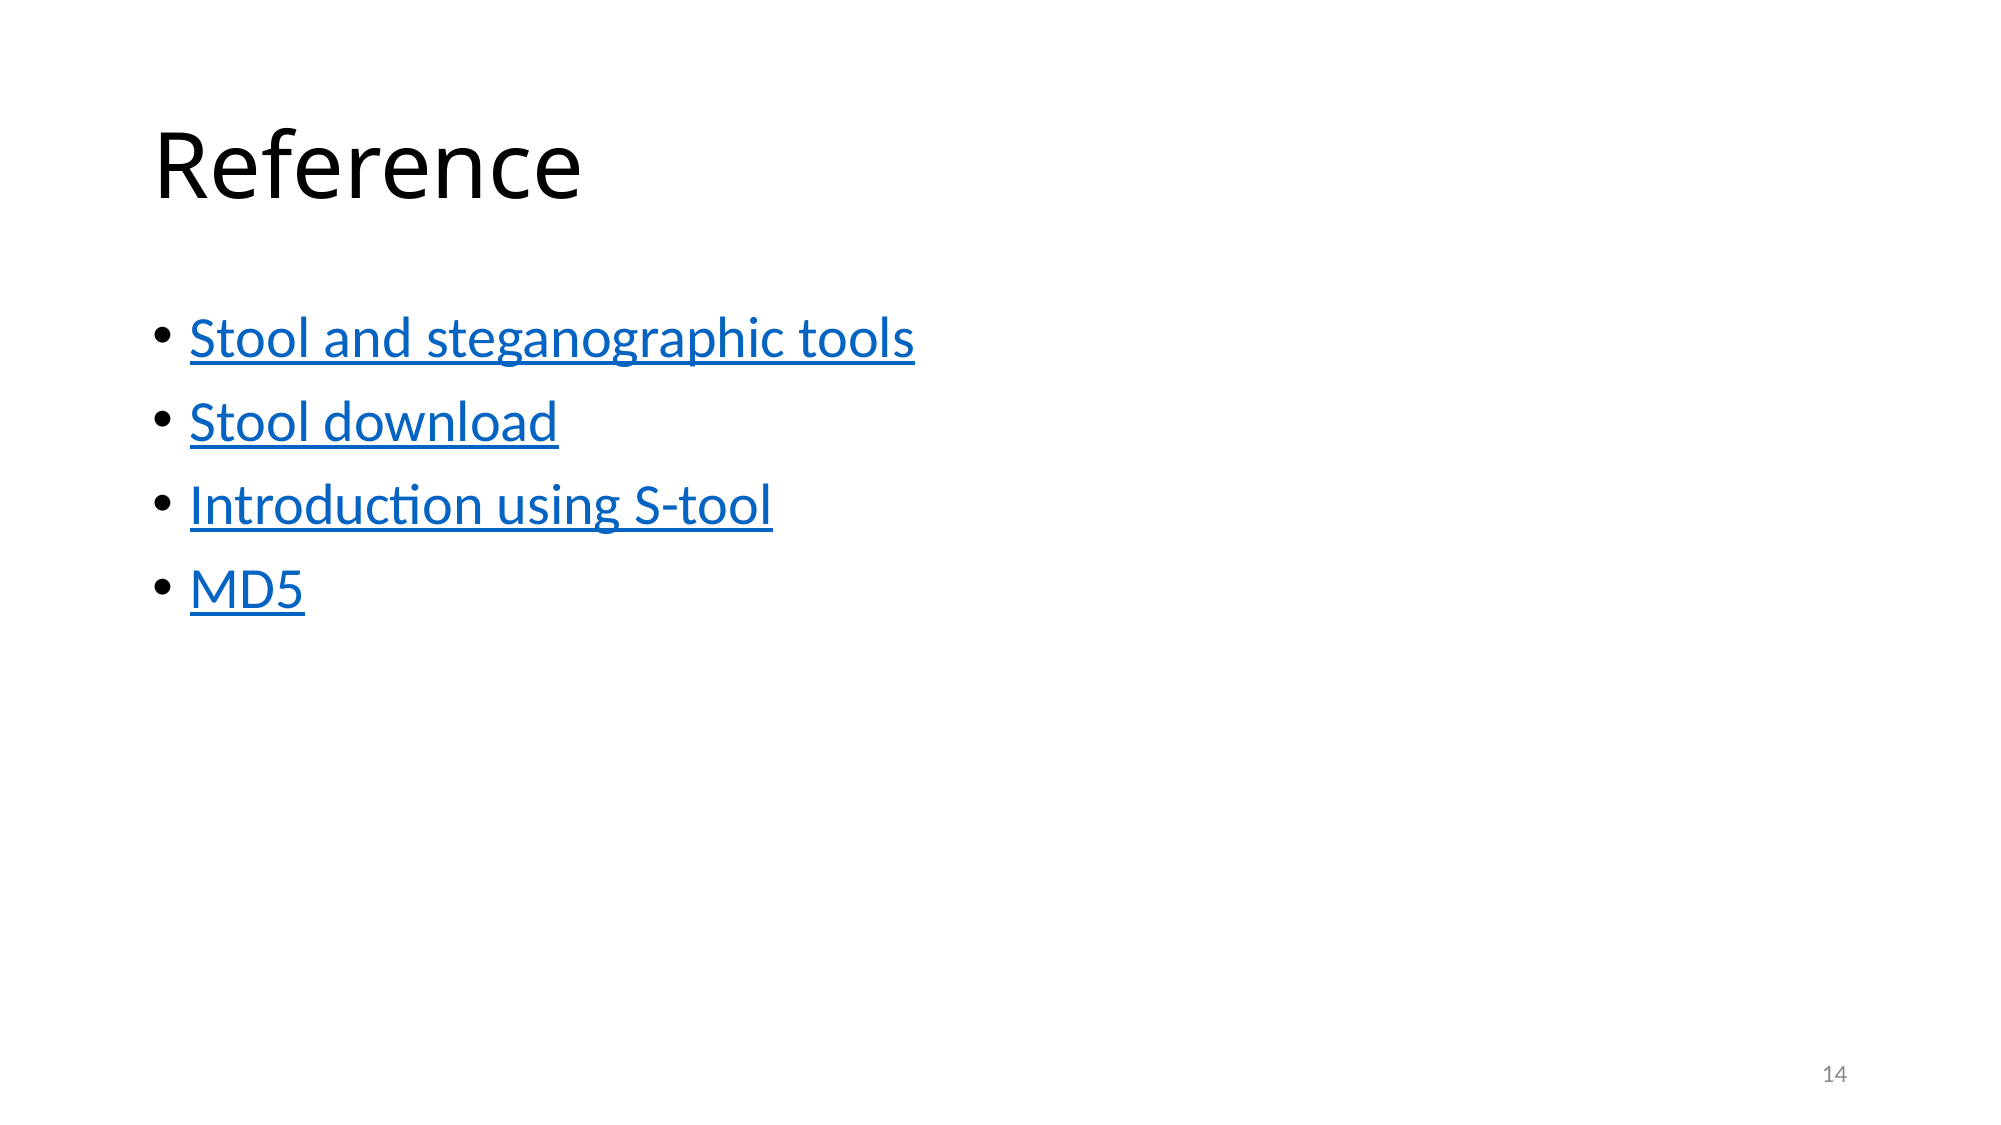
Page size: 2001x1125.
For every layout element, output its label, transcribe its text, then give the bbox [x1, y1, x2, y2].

title Reference [137, 59, 1863, 278]
list Stool and steganographic tools Stool download Introduction using S-tool MD5 [137, 299, 1863, 1014]
slide_number 14 [1412, 1042, 1863, 1103]
